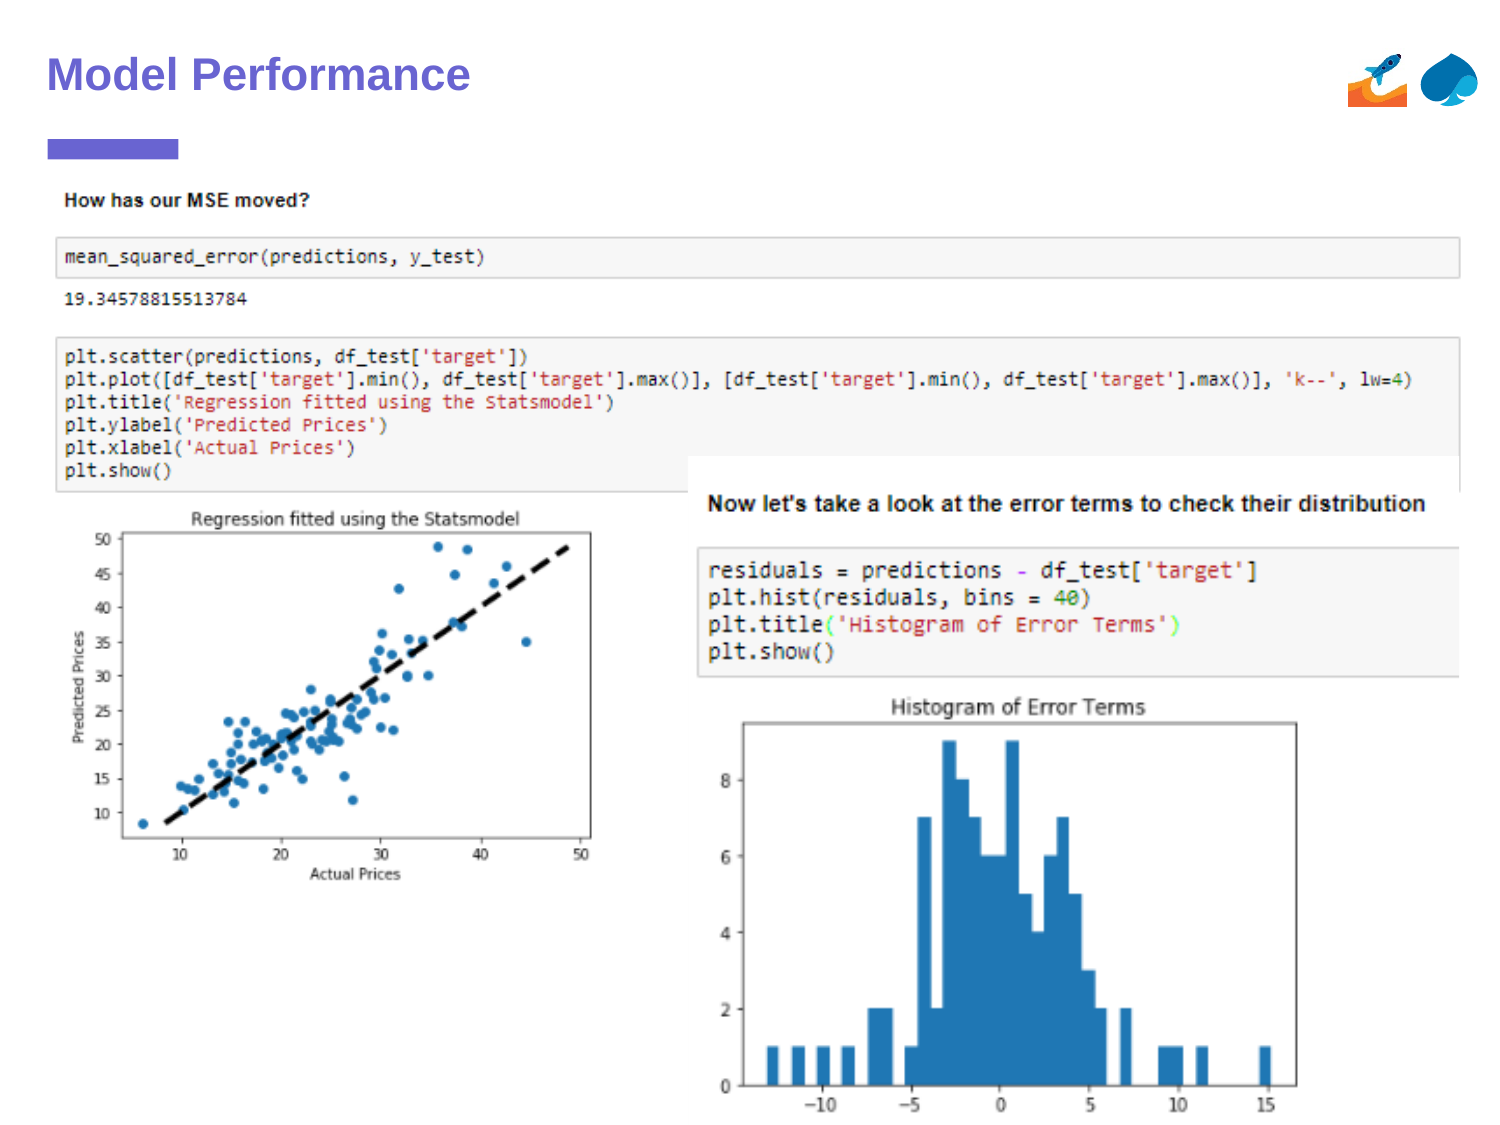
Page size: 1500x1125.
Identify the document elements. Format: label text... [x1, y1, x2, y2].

picture [47, 174, 1482, 1125]
picture [1348, 48, 1407, 107]
text_box [47, 138, 179, 160]
text_box Model Performance [31, 45, 1326, 124]
